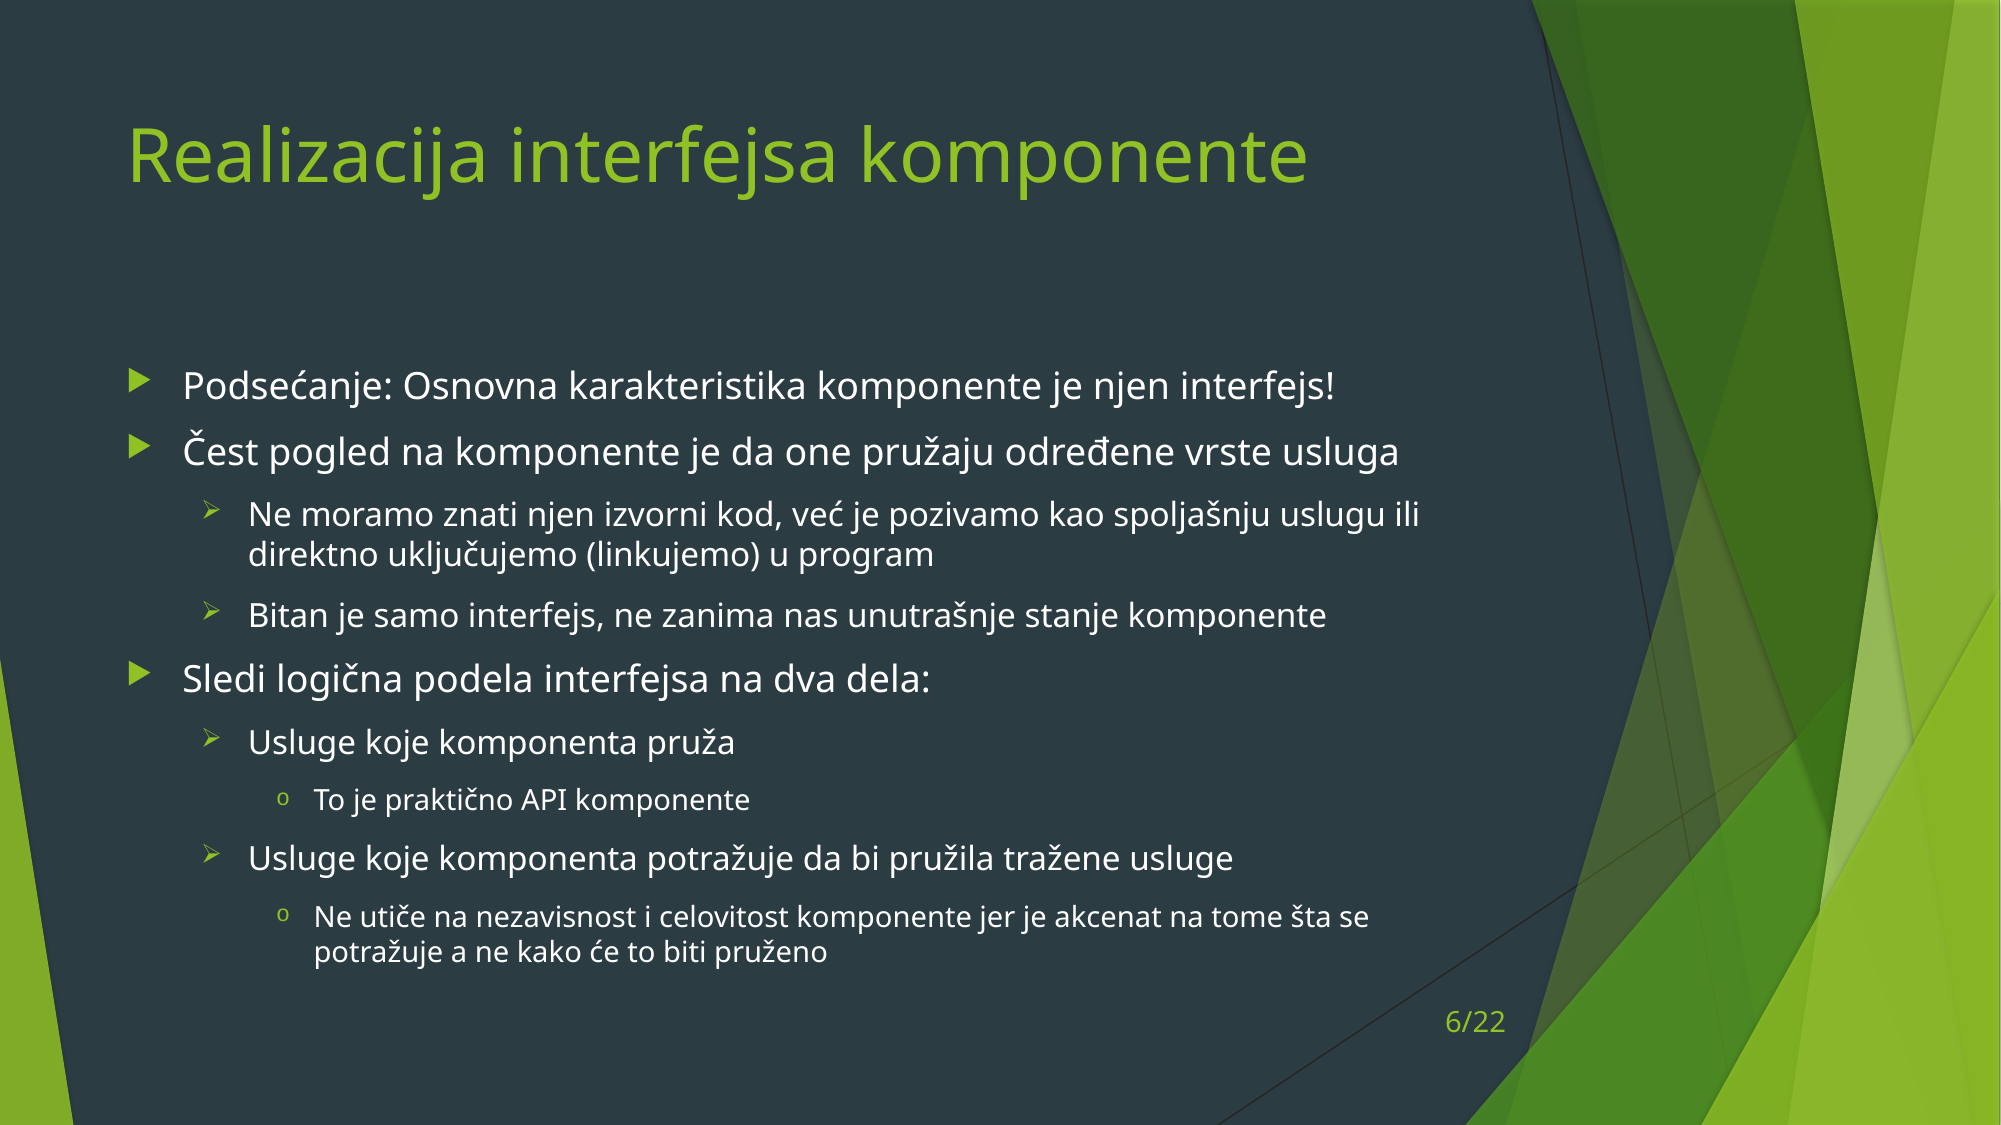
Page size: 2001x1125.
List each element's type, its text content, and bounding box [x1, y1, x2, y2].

title Realizacija interfejsa komponente [111, 99, 1522, 317]
slide_number 6/22 [1409, 991, 1522, 1051]
list Podsećanje: Osnovna karakteristika komponente je njen interfejs! Čest pogled na komponente je da one pružaju određene vrste usluga Ne moramo znati njen izvorni kod, već je pozivamo kao spoljašnju uslugu ili direktno uključujemo (linkujemo) u program Bitan je samo interfejs, ne zanima nas unutrašnje stanje komponente Sledi logična podela interfejsa na dva dela: Usluge koje komponenta pruža To je praktično API komponente Usluge koje komponenta potražuje da bi pružila tražene usluge Ne utiče na nezavisnost i celovitost komponente jer je akcenat na tome šta se potražuje a ne kako će to biti pruženo [111, 354, 1522, 992]
